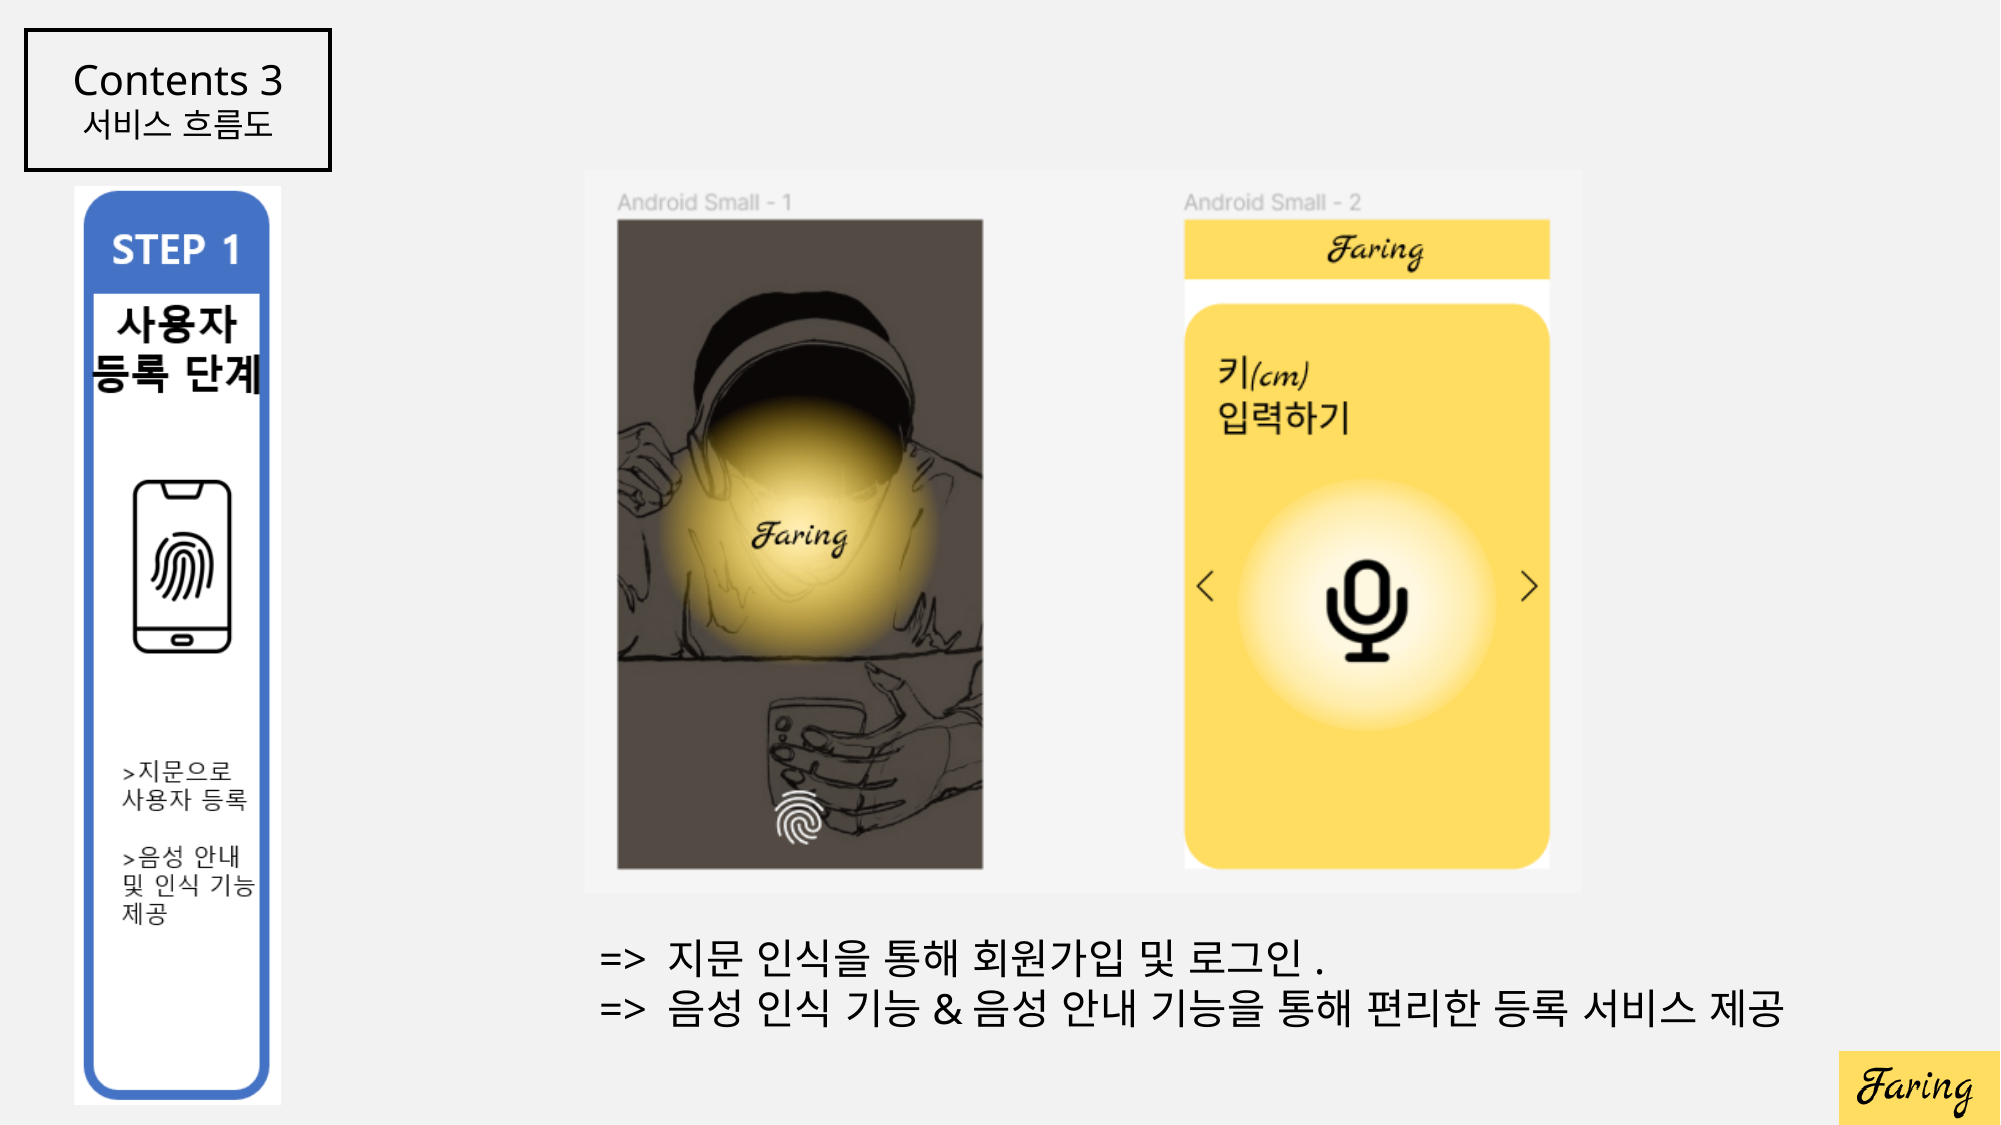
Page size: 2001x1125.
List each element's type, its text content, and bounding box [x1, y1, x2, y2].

picture [584, 170, 1583, 893]
text_box => 지문 인식을 통해 회원가입 및 로그인. => 음성 인식 기능&음성 안내 기능을 통해 편리한 등록 서비스 제공 [584, 925, 1804, 1040]
picture [1839, 1051, 2000, 1125]
picture [74, 186, 282, 1105]
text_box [26, 29, 330, 171]
